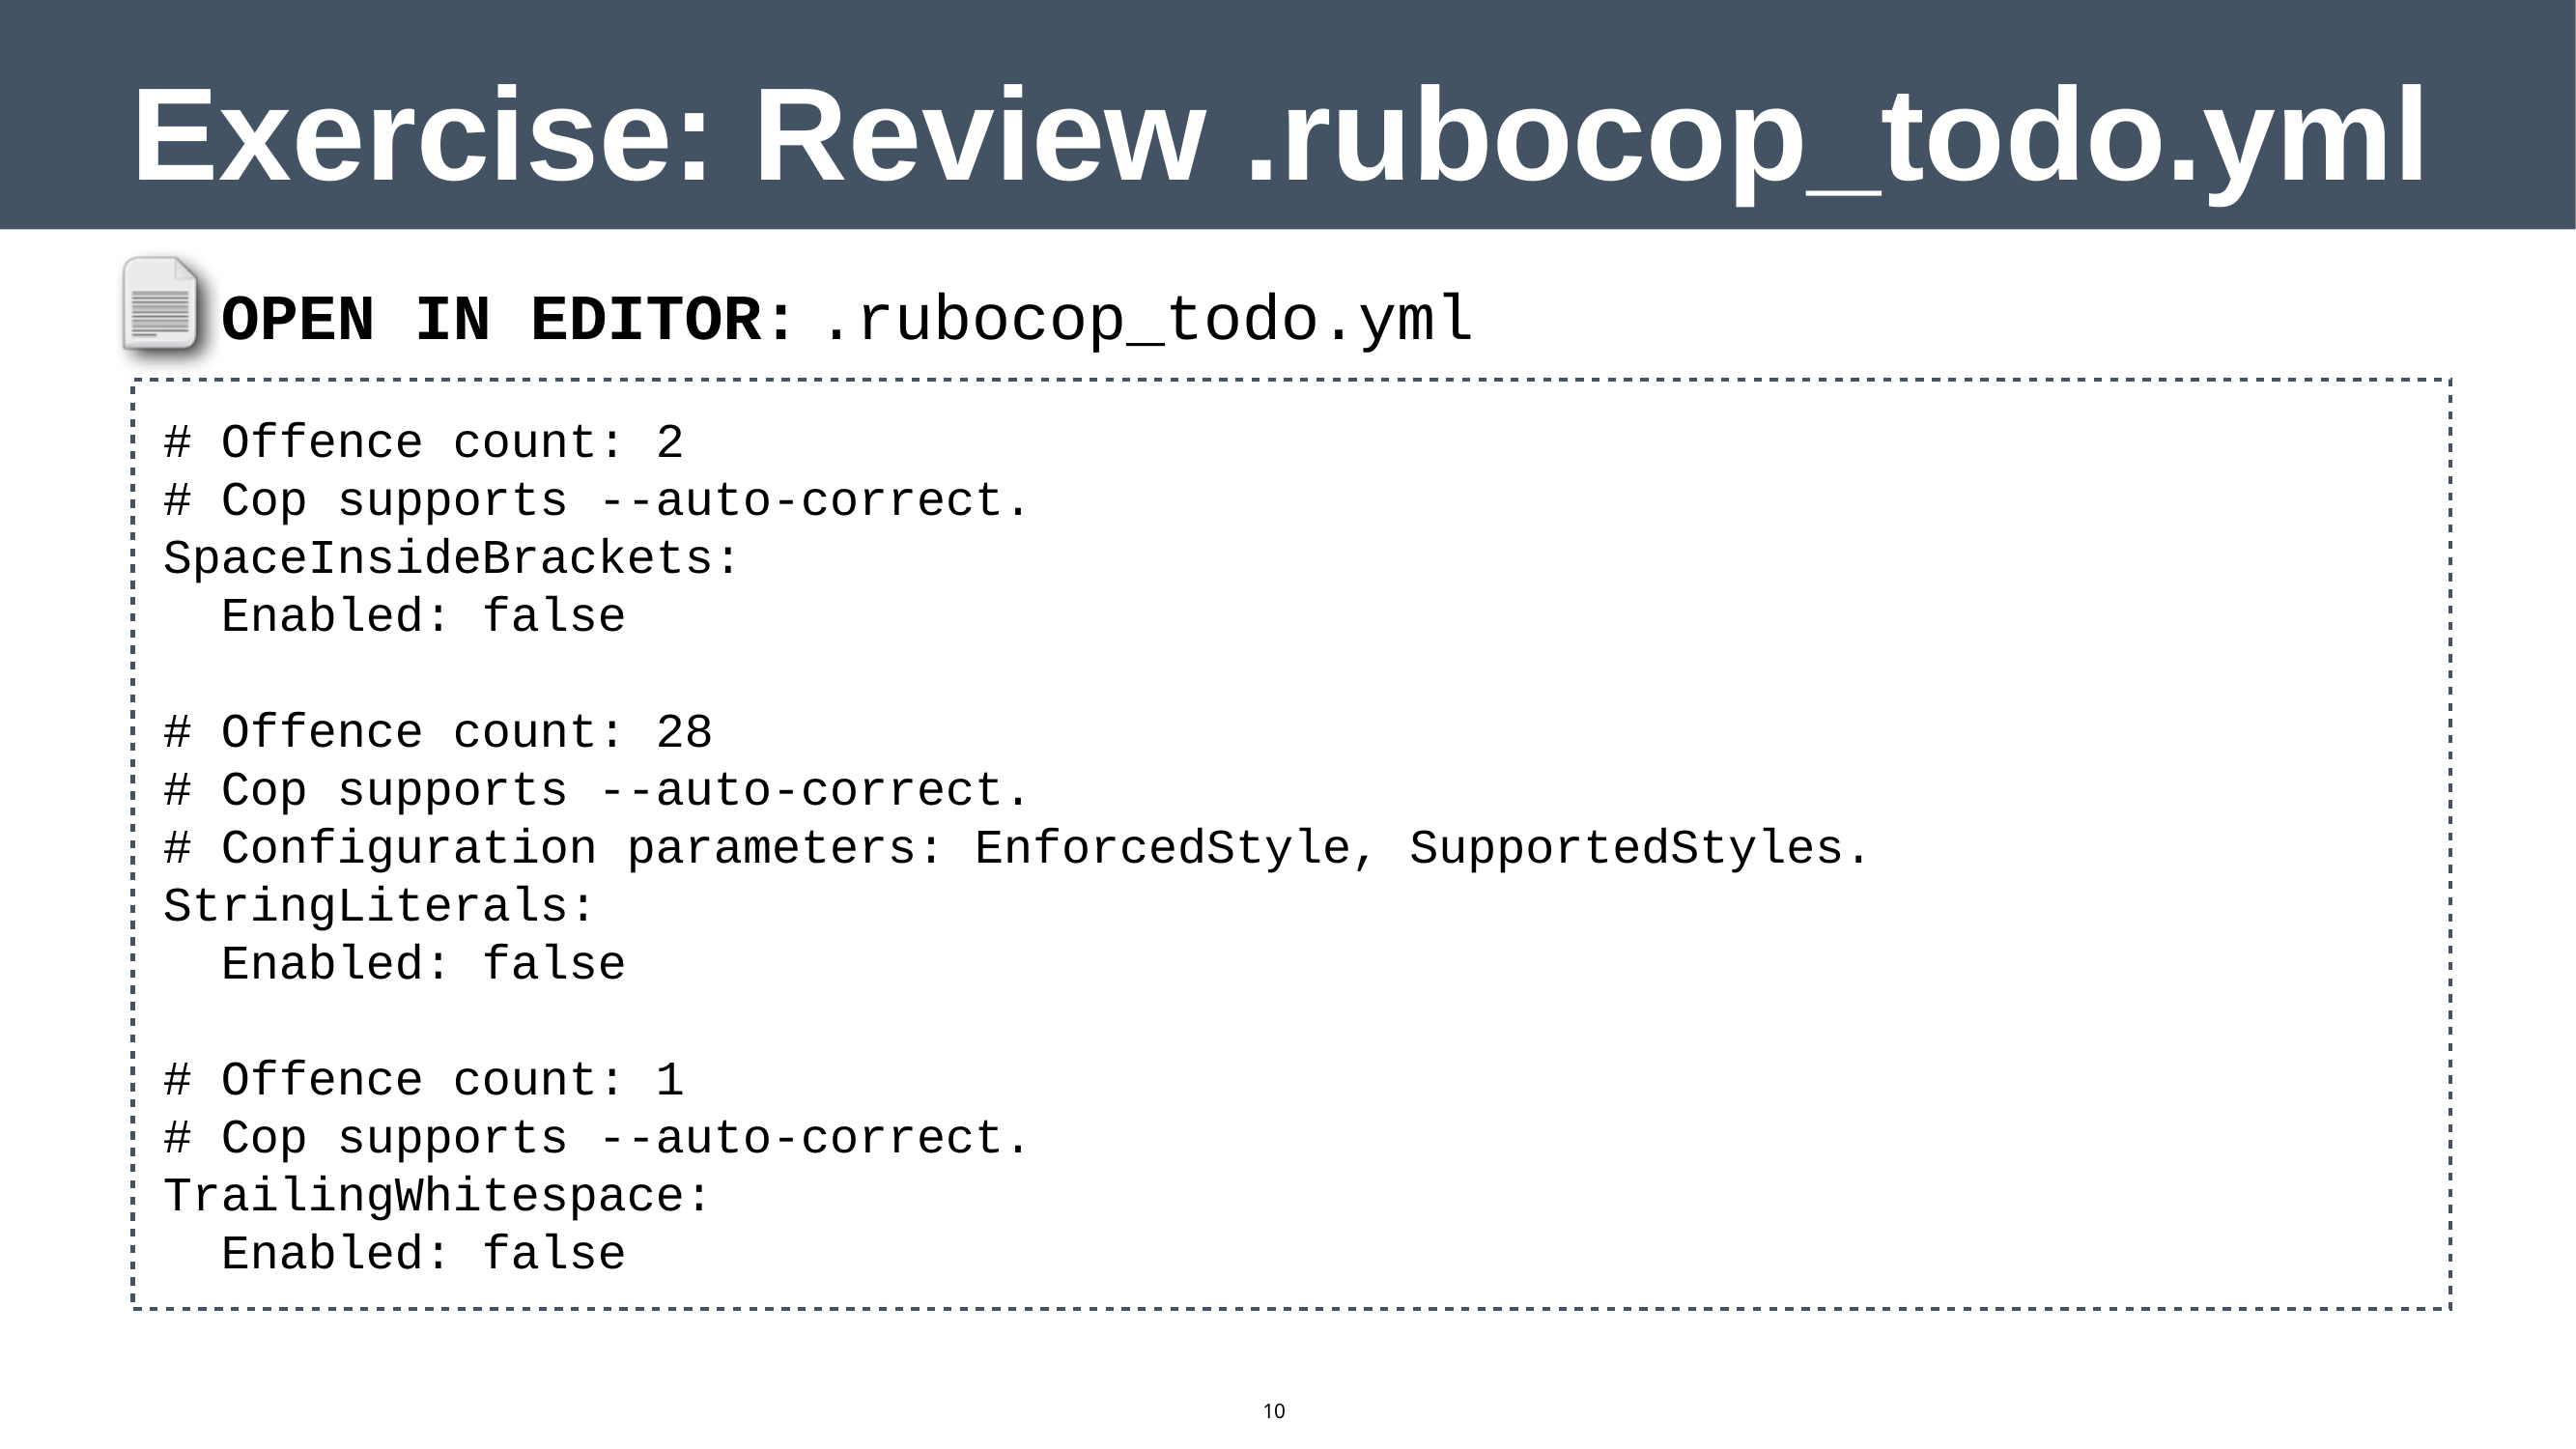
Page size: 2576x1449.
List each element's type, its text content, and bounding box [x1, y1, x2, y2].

slide_number 10 [1262, 1398, 1308, 1434]
title Exercise: Review .rubocop_todo.yml [130, 48, 2446, 198]
text_box # Offence count: 2 # Cop supports --auto-correct. SpaceInsideBrackets: Enabled: false # Offence count: 28 # Cop supports --auto-correct. # Configuration parameters: EnforcedStyle, SupportedStyles. StringLiterals: Enabled: false # Offence count: 1 # Cop supports --auto-correct. TrailingWhitespace: Enabled: false [132, 379, 2451, 1310]
text_box .rubocop_todo.yml [800, 257, 2486, 371]
picture [110, 253, 212, 355]
text_box OPEN IN EDITOR: [214, 269, 800, 359]
